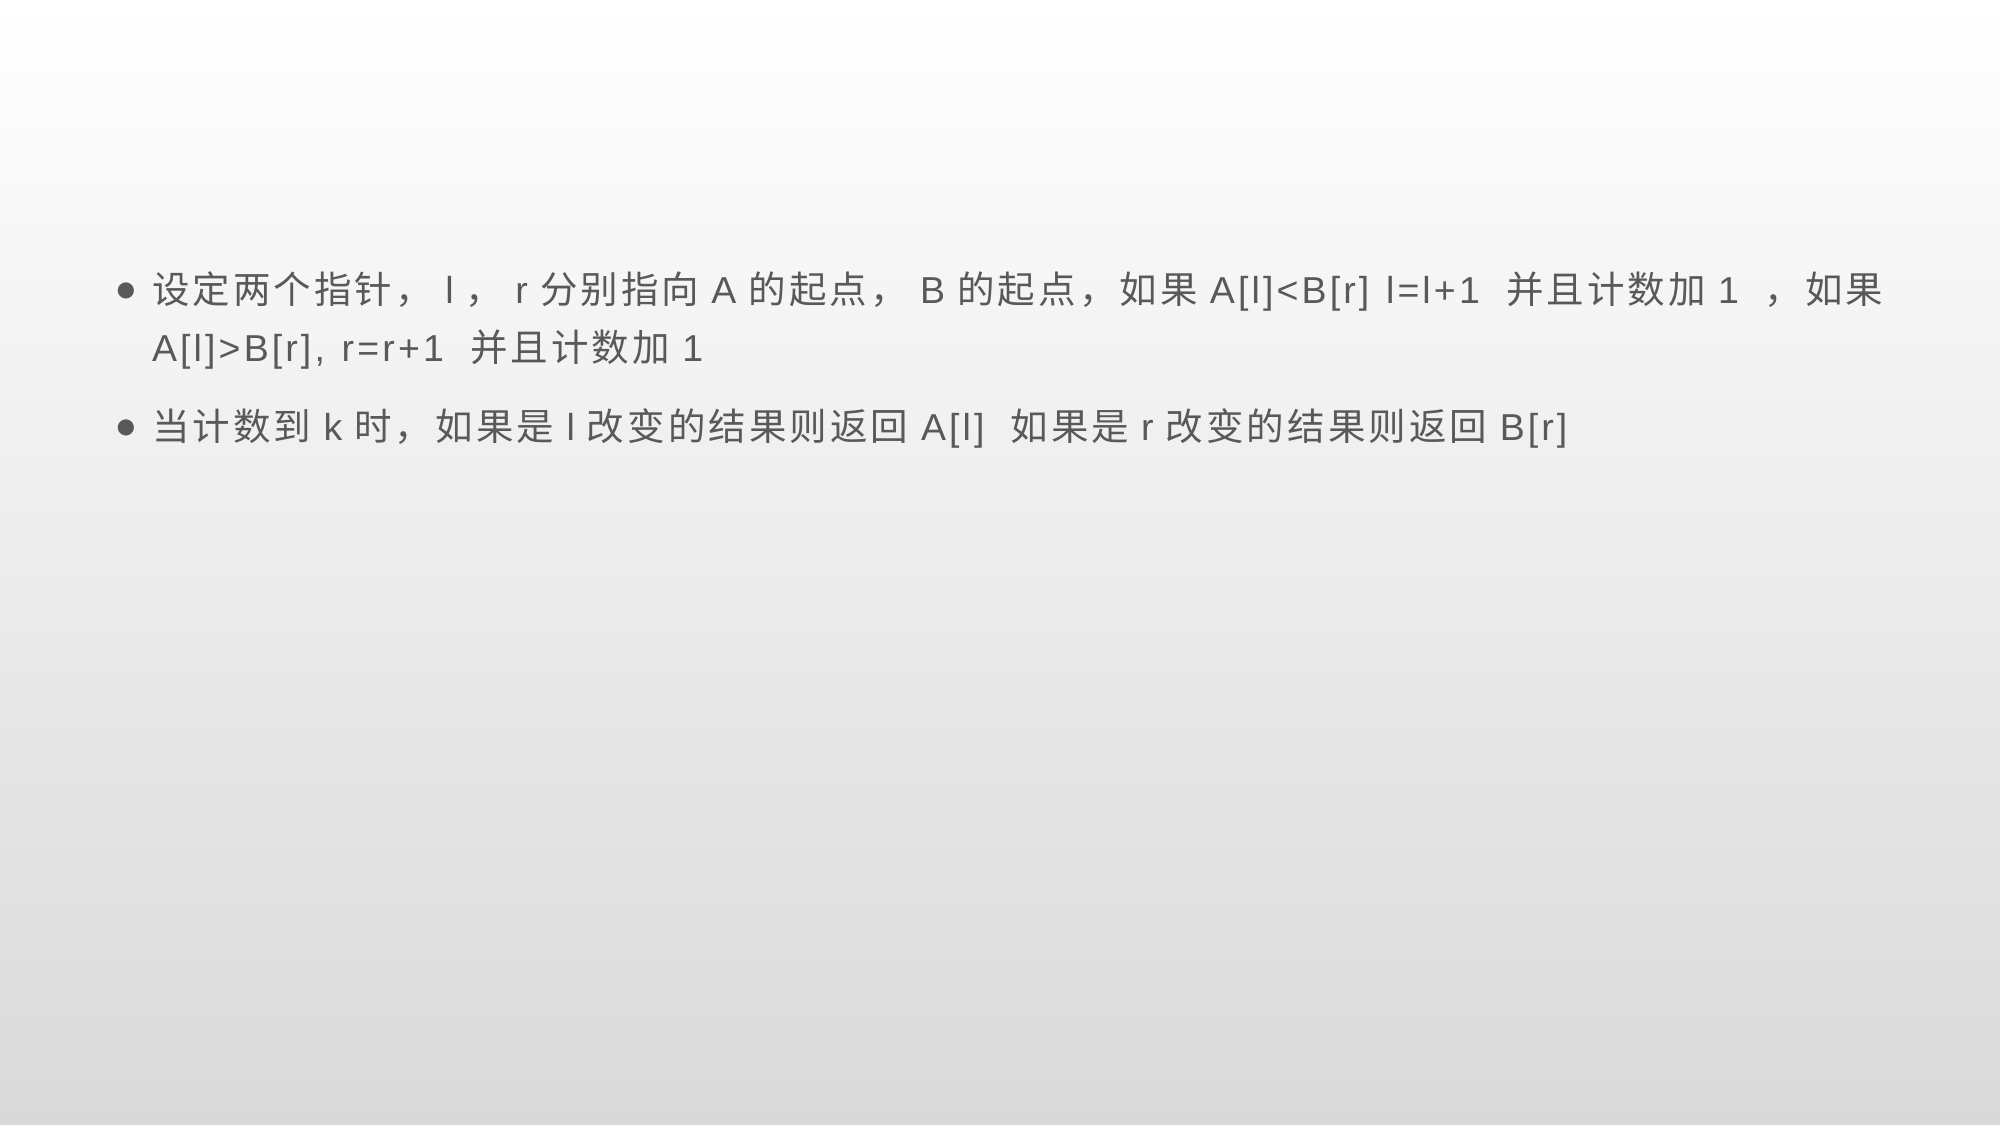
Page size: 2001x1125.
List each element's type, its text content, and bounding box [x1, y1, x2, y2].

list 设定两个指针，l，r分别指向A的起点，B的起点，如果A[l]<B[r] l=l+1 并且计数加1 ，如果A[l]>B[r], r=r+1 并且计数加1 当计数到k时，如果是l改变的结果则返回A[l] 如果是r改变的结果则返回B[r] [99, 244, 1900, 1026]
